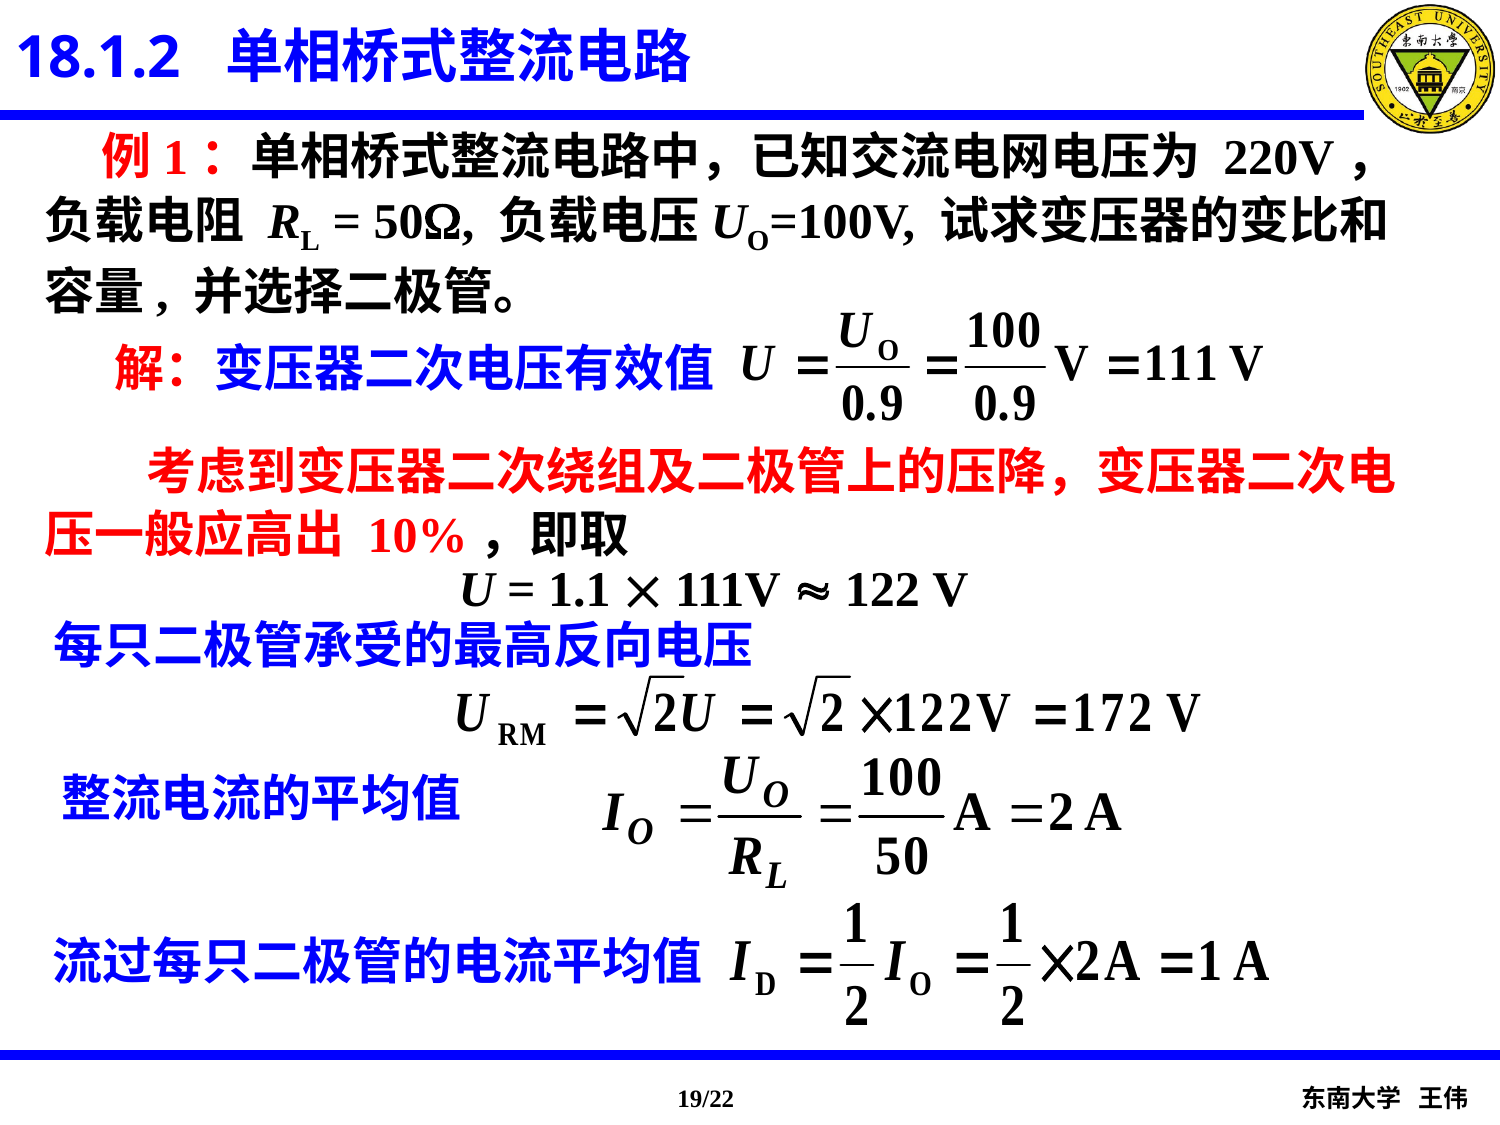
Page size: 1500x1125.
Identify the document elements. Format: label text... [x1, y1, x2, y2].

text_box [719, 881, 1281, 1037]
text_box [590, 735, 1131, 899]
text_box 例1：单相桥式整流电路中，已知交流电网电压为 220V，负载电阻 RL = 50, 负载电压UO=100V, 试求变压器的变比和容量, 并选择二极管。 [29, 114, 1430, 327]
text_box 整流电流的平均值 [46, 747, 476, 834]
text_box 18.1.2 单相桥式整流电路 [0, 12, 1025, 125]
text_box 流过每只二极管的电流平均值 [38, 909, 718, 997]
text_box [734, 293, 1274, 431]
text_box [448, 665, 1216, 753]
text_box 解：变压器二次电压有效值 [31, 327, 730, 404]
text_box 考虑到变压器二次绕组及二极管上的压降，变压器二次电压一般应高出 10%，即取 [29, 429, 1430, 571]
text_box 每只二极管承受的最高反向电压 [38, 594, 769, 682]
text_box U = 1.1  111V  122 V [393, 537, 1057, 624]
picture [1360, 0, 1500, 138]
